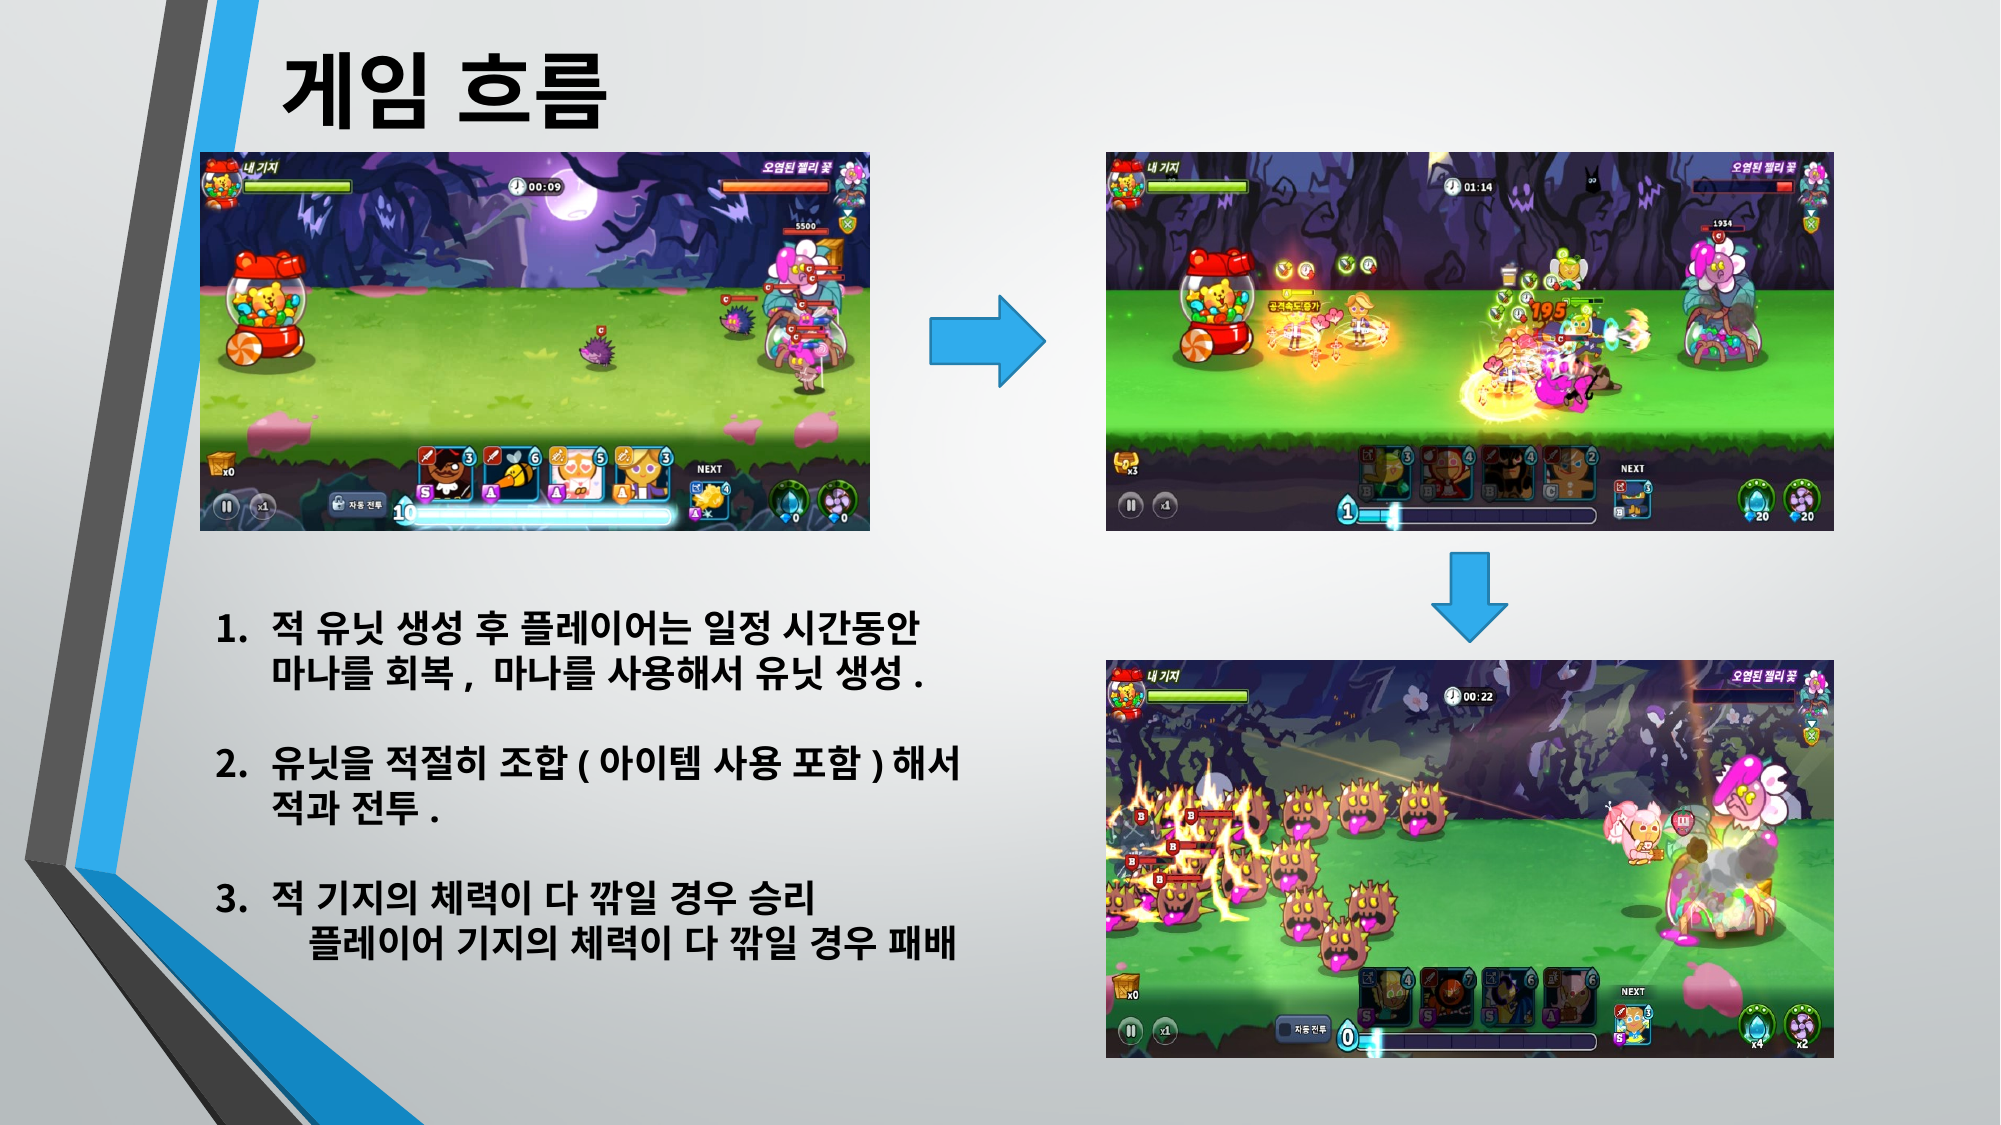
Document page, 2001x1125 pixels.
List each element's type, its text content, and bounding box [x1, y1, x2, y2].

picture [1106, 660, 1834, 1058]
text_box [929, 294, 1047, 388]
text_box 적 유닛 생성 후 플레이어는 일정 시간동안 마나를 회복, 마나를 사용해서 유닛 생성. 유닛을 적절히 조합(아이템 사용 포함)해서 적과 전투. 적 기지의 체력이 다 깎일 경우 승리 플레이어 기지의 체력이 다 깎일 경우 패배 [200, 597, 1000, 1018]
picture [1106, 151, 1834, 531]
title 게임 흐름 [42, 26, 849, 153]
text_box [1431, 551, 1509, 643]
picture [200, 151, 870, 531]
